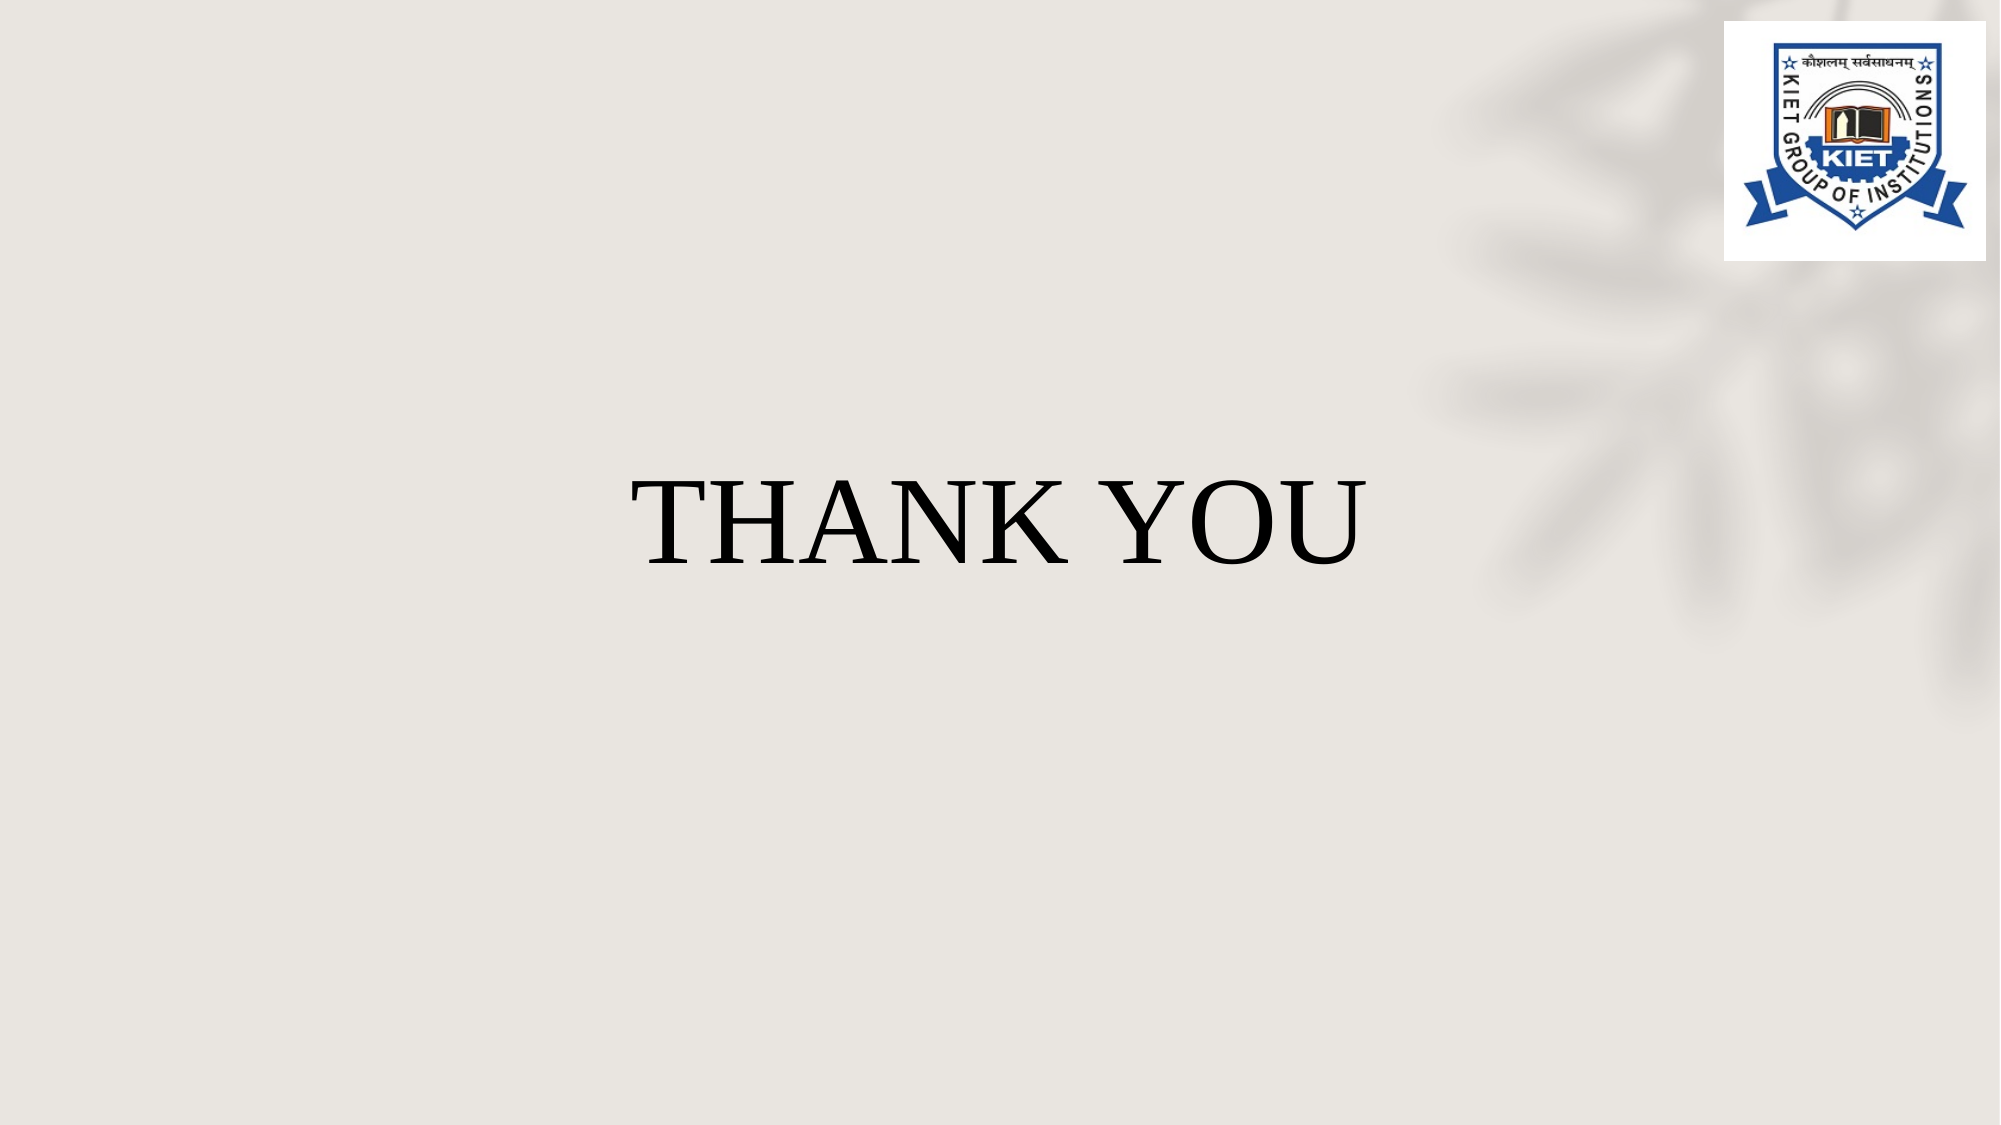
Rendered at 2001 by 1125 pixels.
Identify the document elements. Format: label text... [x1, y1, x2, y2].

text_box THANK YOU [75, 319, 1925, 1008]
picture [1724, 21, 1986, 262]
